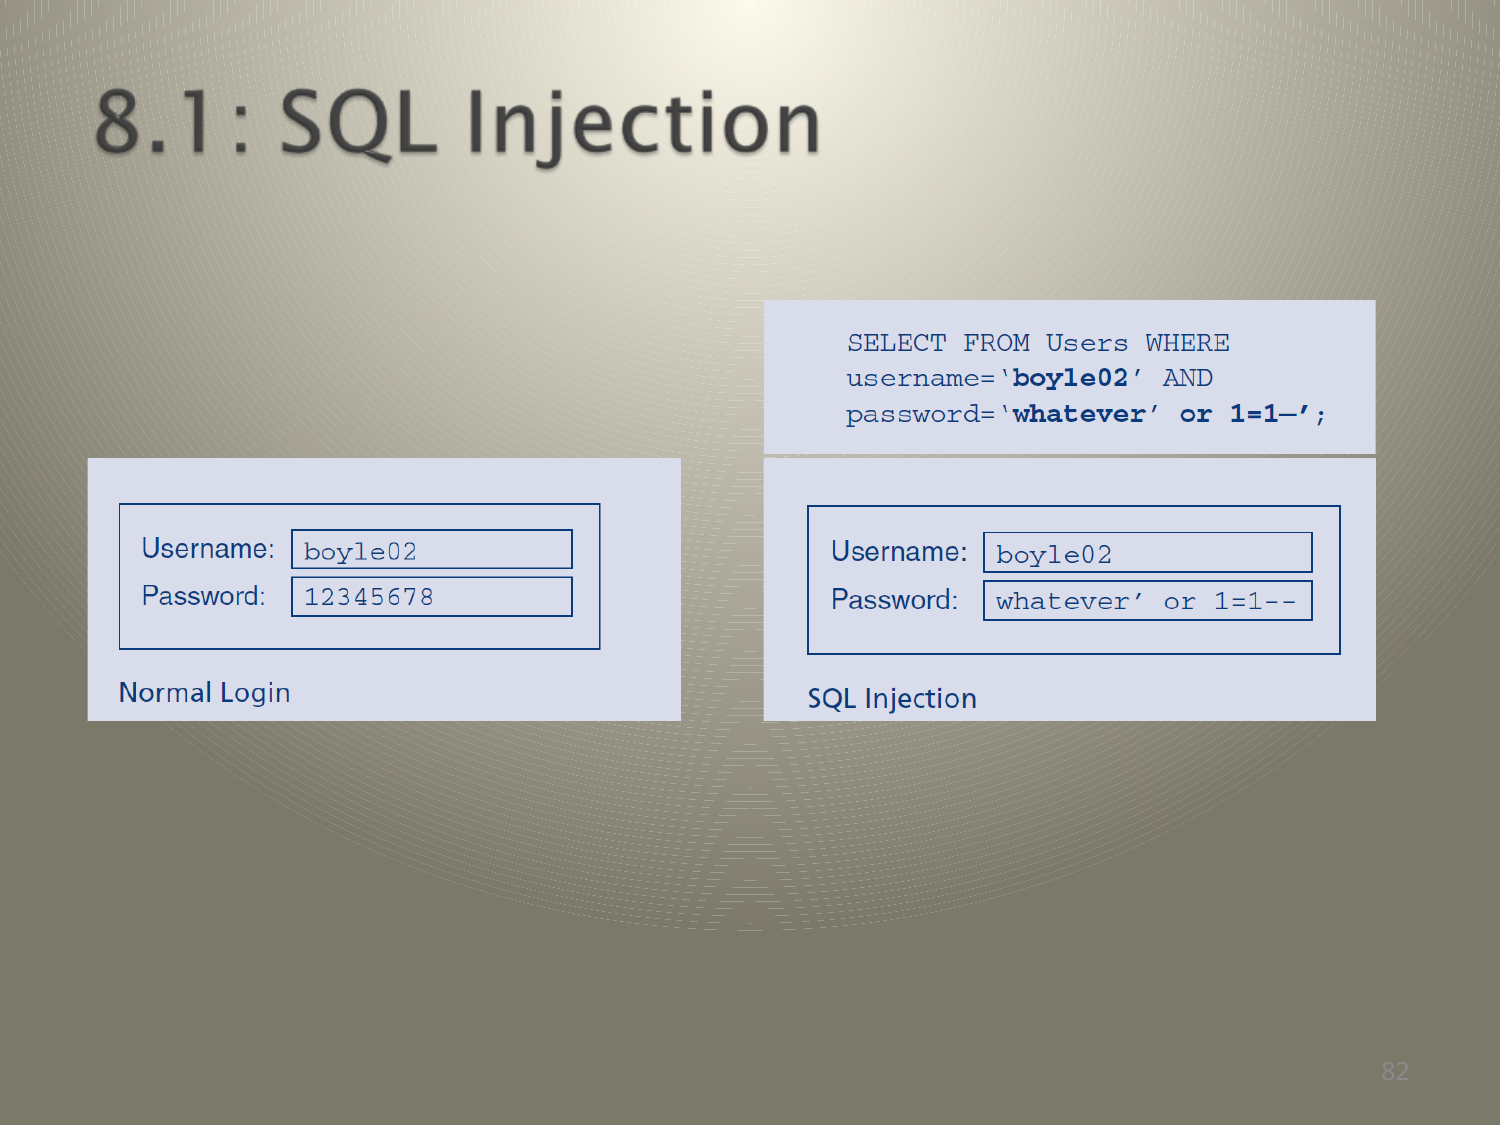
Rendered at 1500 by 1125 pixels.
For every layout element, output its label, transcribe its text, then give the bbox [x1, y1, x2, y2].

picture [87, 458, 682, 722]
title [31, 36, 1427, 227]
picture [763, 458, 1377, 722]
slide_number 82 [1074, 1042, 1425, 1103]
picture [763, 299, 1377, 454]
